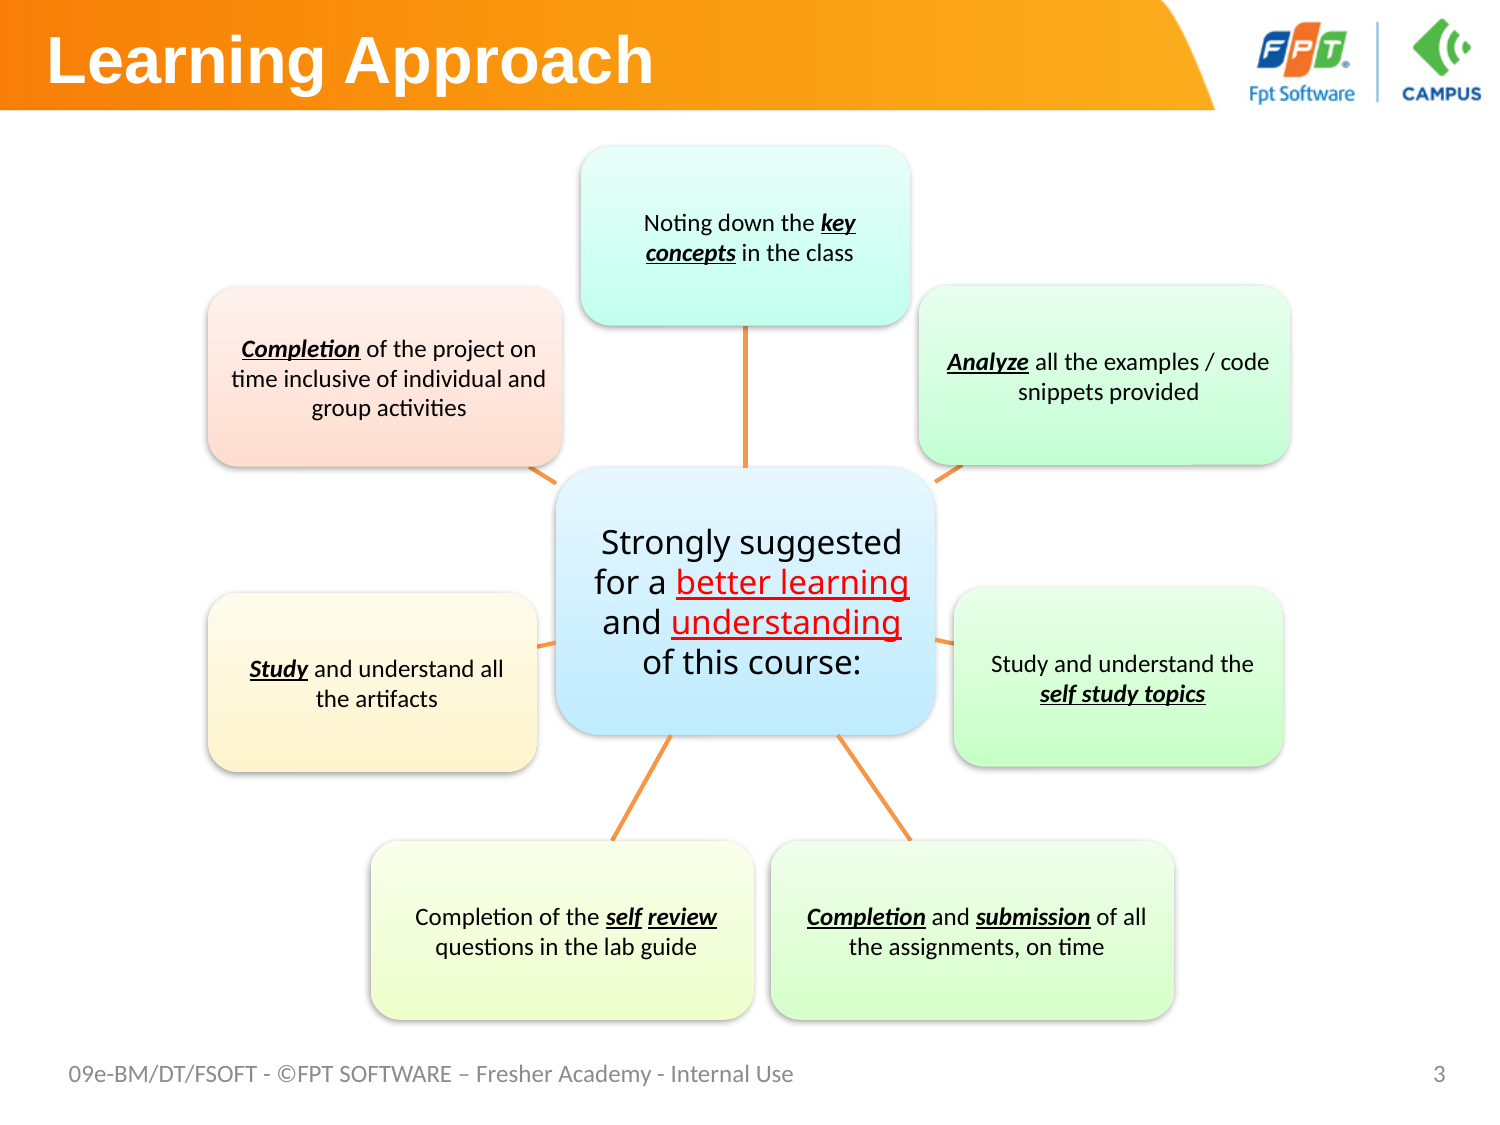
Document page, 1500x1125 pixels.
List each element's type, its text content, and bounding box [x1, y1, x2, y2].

slide_number 3 [1074, 1042, 1461, 1103]
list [32, 137, 1459, 1030]
footer 09e-BM/DT/FSOFT - ©FPT SOFTWARE – Fresher Academy - Internal Use [31, 1042, 833, 1103]
title Learning Approach [31, 3, 1461, 111]
picture [0, 0, 1500, 1125]
